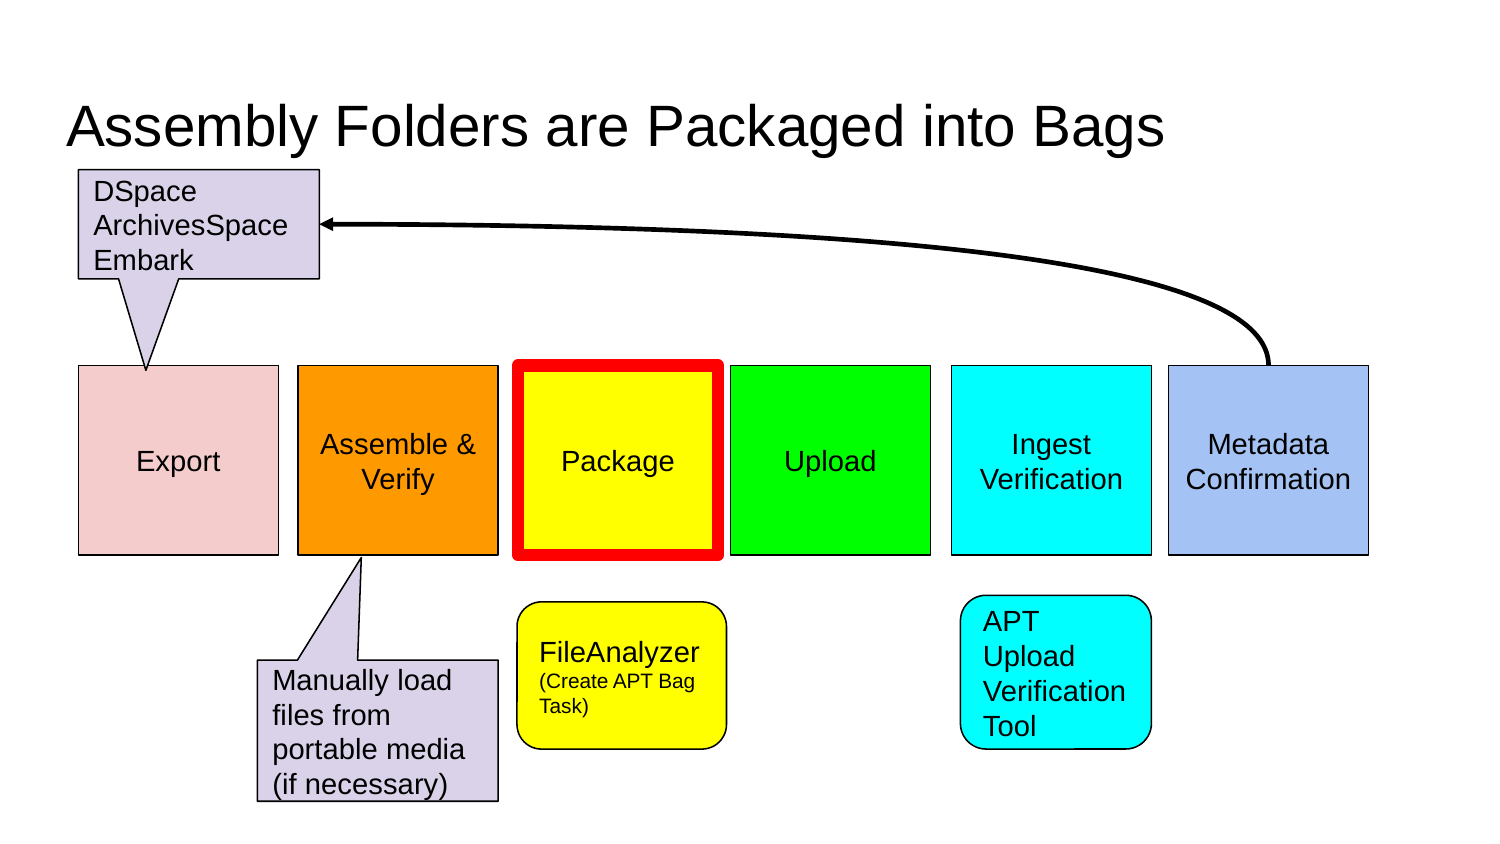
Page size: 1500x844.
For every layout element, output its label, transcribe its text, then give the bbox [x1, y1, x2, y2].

text_box Upload [869, 365, 931, 556]
title Assembly Folders are Packaged into Bags [869, 72, 1449, 167]
text_box Package [518, 365, 717, 556]
text_box Manually load files from portable media (if necessary) [257, 557, 499, 802]
text_box Ingest Verification [951, 365, 1152, 556]
text_box APT Upload Verification Tool [960, 595, 1152, 750]
text_box Metadata Confirmation [1168, 365, 1369, 556]
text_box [723, 0, 865, 770]
title Assembly Folders are Packaged into Bags [51, 72, 717, 167]
text_box Export [78, 365, 279, 556]
text_box FileAnalyzer (Create APT Bag Task) [516, 601, 717, 750]
text_box DSpace ArchivesSpace Embark [78, 169, 320, 371]
text_box Assemble & Verify [298, 365, 499, 556]
